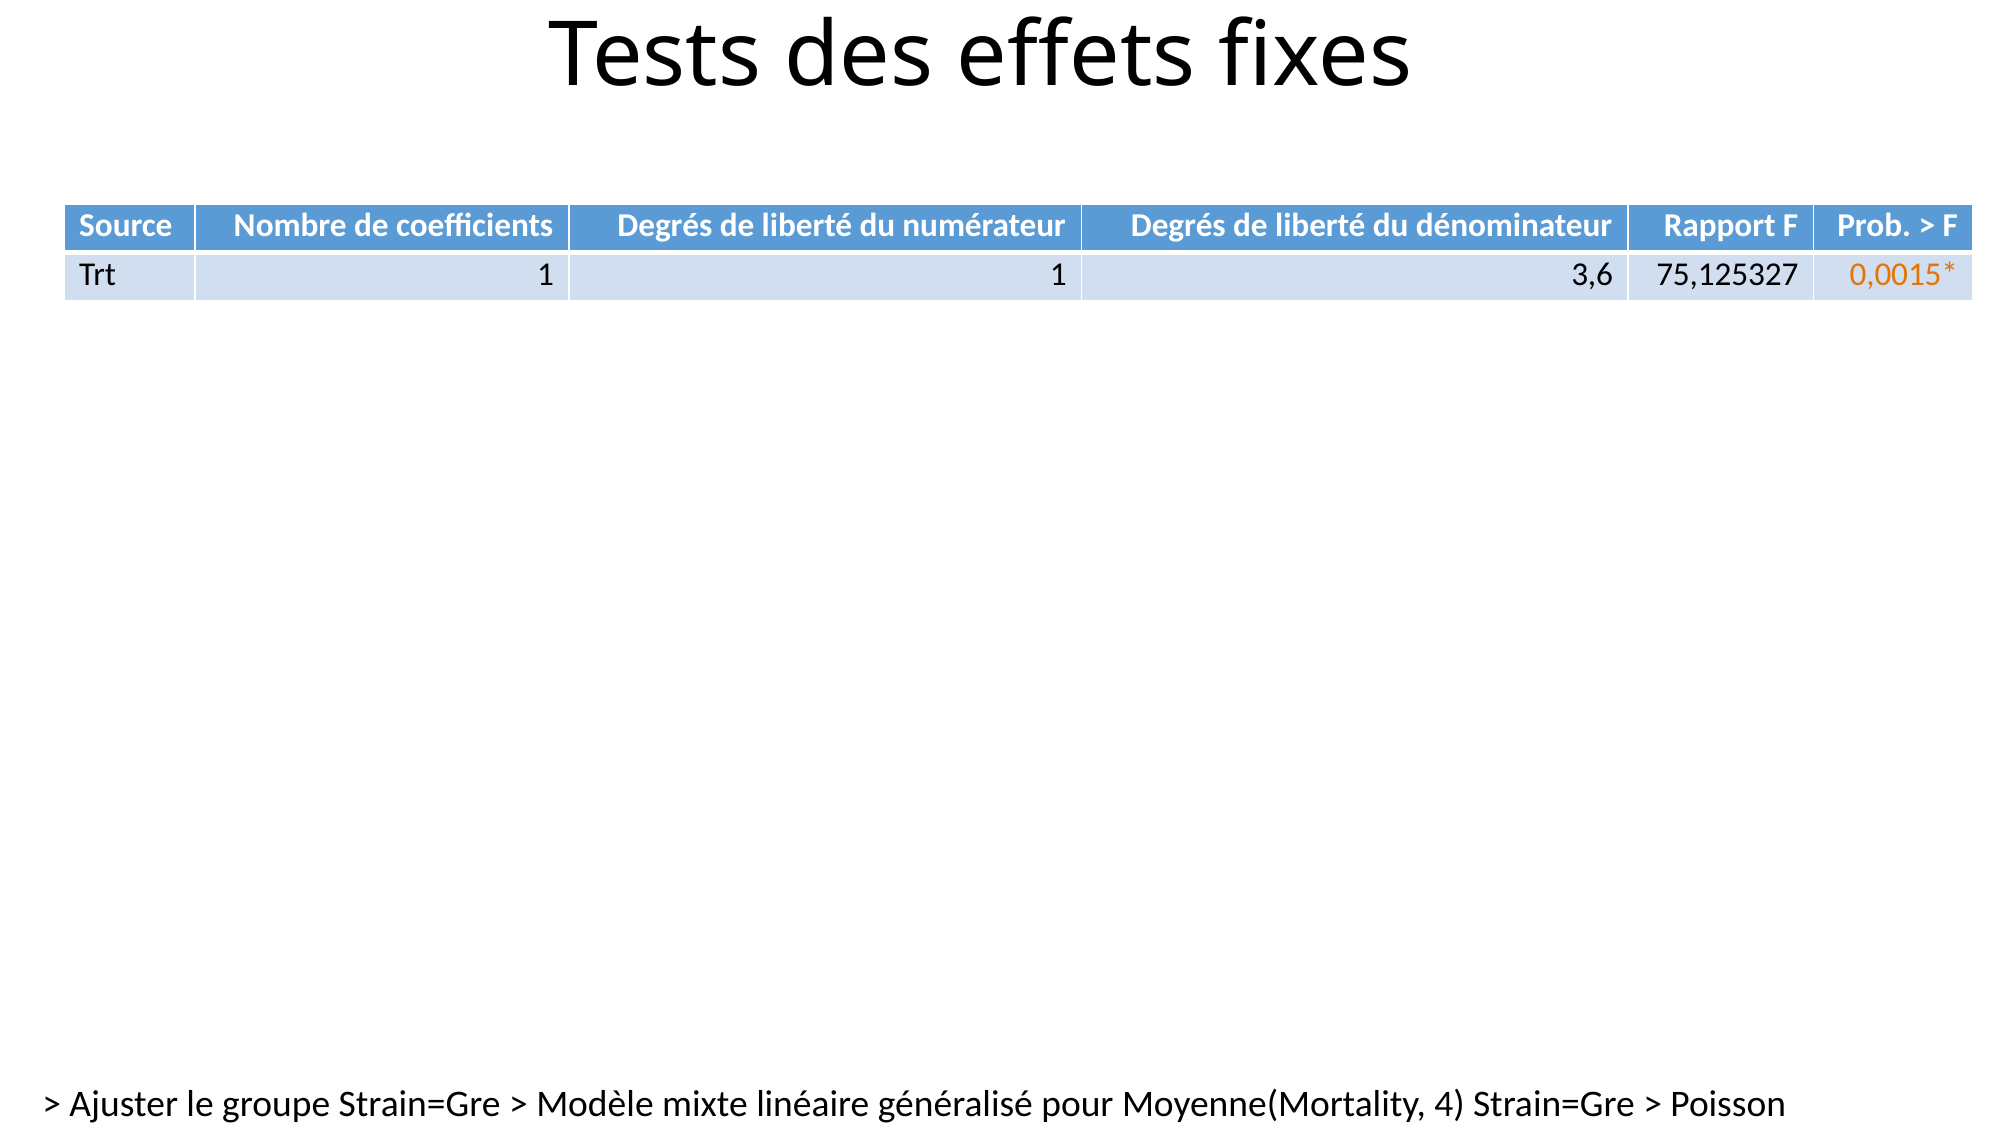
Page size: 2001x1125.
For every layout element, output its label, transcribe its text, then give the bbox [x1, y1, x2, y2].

table_header Nombre de coefficients [196, 205, 568, 250]
table_header Rapport F [1629, 205, 1813, 250]
table_cell 0,0015* [1814, 255, 1972, 300]
table_header Degrés de liberté du numérateur [570, 205, 1081, 250]
table_cell 1 [570, 255, 1081, 300]
table_header Source [65, 205, 194, 250]
table_cell Trt [65, 255, 194, 300]
text_box > Ajuster le groupe Strain=Gre > Modèle mixte linéaire généralisé pour Moyenne(Mortality, 4) Strain=Gre > Poisson [42, 1079, 1789, 1125]
table_cell 75,125327 [1629, 255, 1813, 300]
table_cell 3,6 [1082, 255, 1627, 300]
title Tests des effets fixes [0, 0, 1963, 113]
table_header Degrés de liberté du dénominateur [1082, 205, 1627, 250]
table_header Prob. > F [1814, 205, 1972, 250]
table_cell 1 [196, 255, 568, 300]
